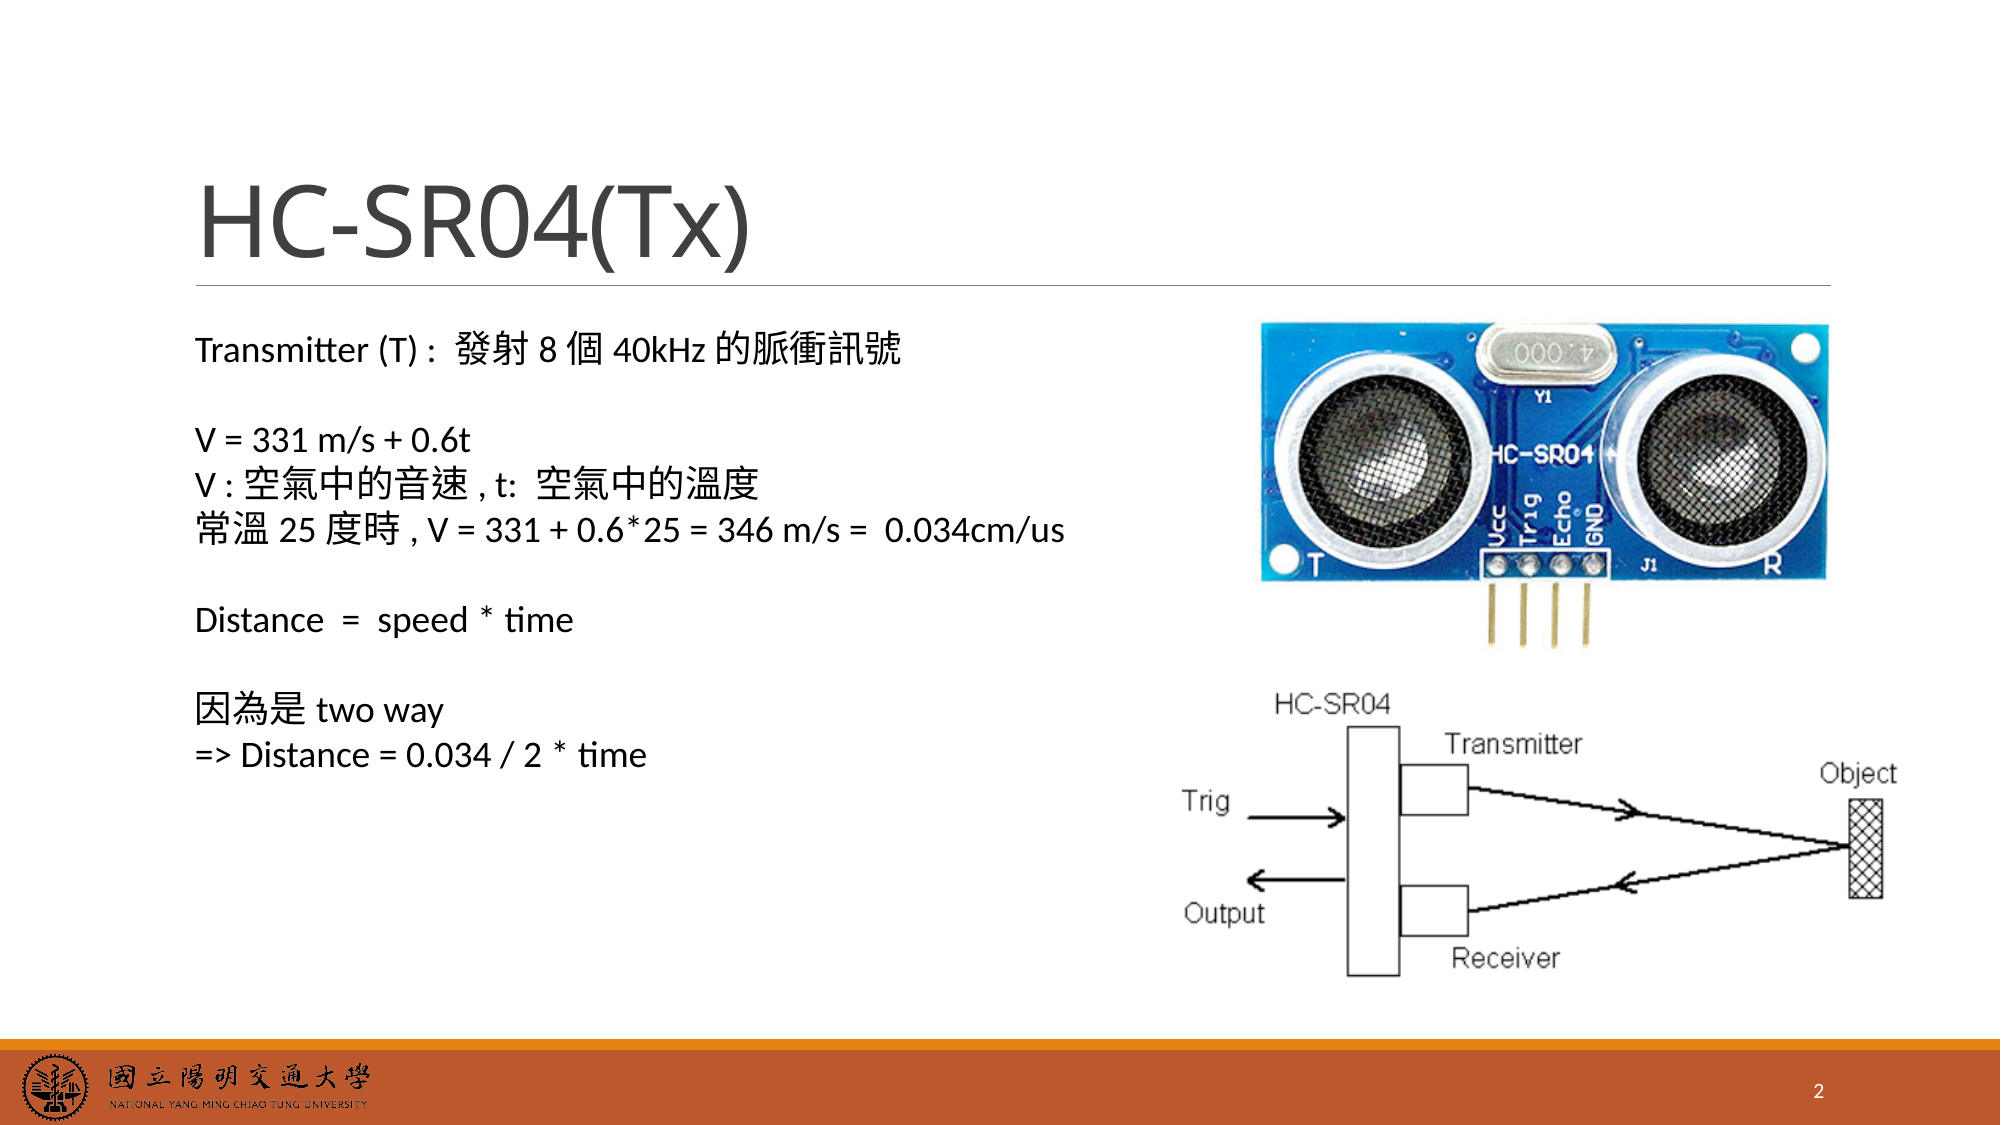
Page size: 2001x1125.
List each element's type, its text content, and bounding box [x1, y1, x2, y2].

picture [1168, 663, 1926, 1017]
text_box Transmitter (T) : 發射8個40kHz的脈衝訊號 V = 331 m/s + 0.6t V :空氣中的音速, t: 空氣中的溫度 常溫25度時, V = 331 + 0.6*25 = 346 m/s = 0.034cm/us Distance = speed * time 因為是two way => Distance = 0.034 / 2 * time [180, 317, 1245, 963]
title HC-SR04(Tx) [180, 47, 1830, 285]
picture [19, 1051, 372, 1124]
slide_number 2 [1624, 1059, 1840, 1120]
picture [1254, 314, 1840, 655]
